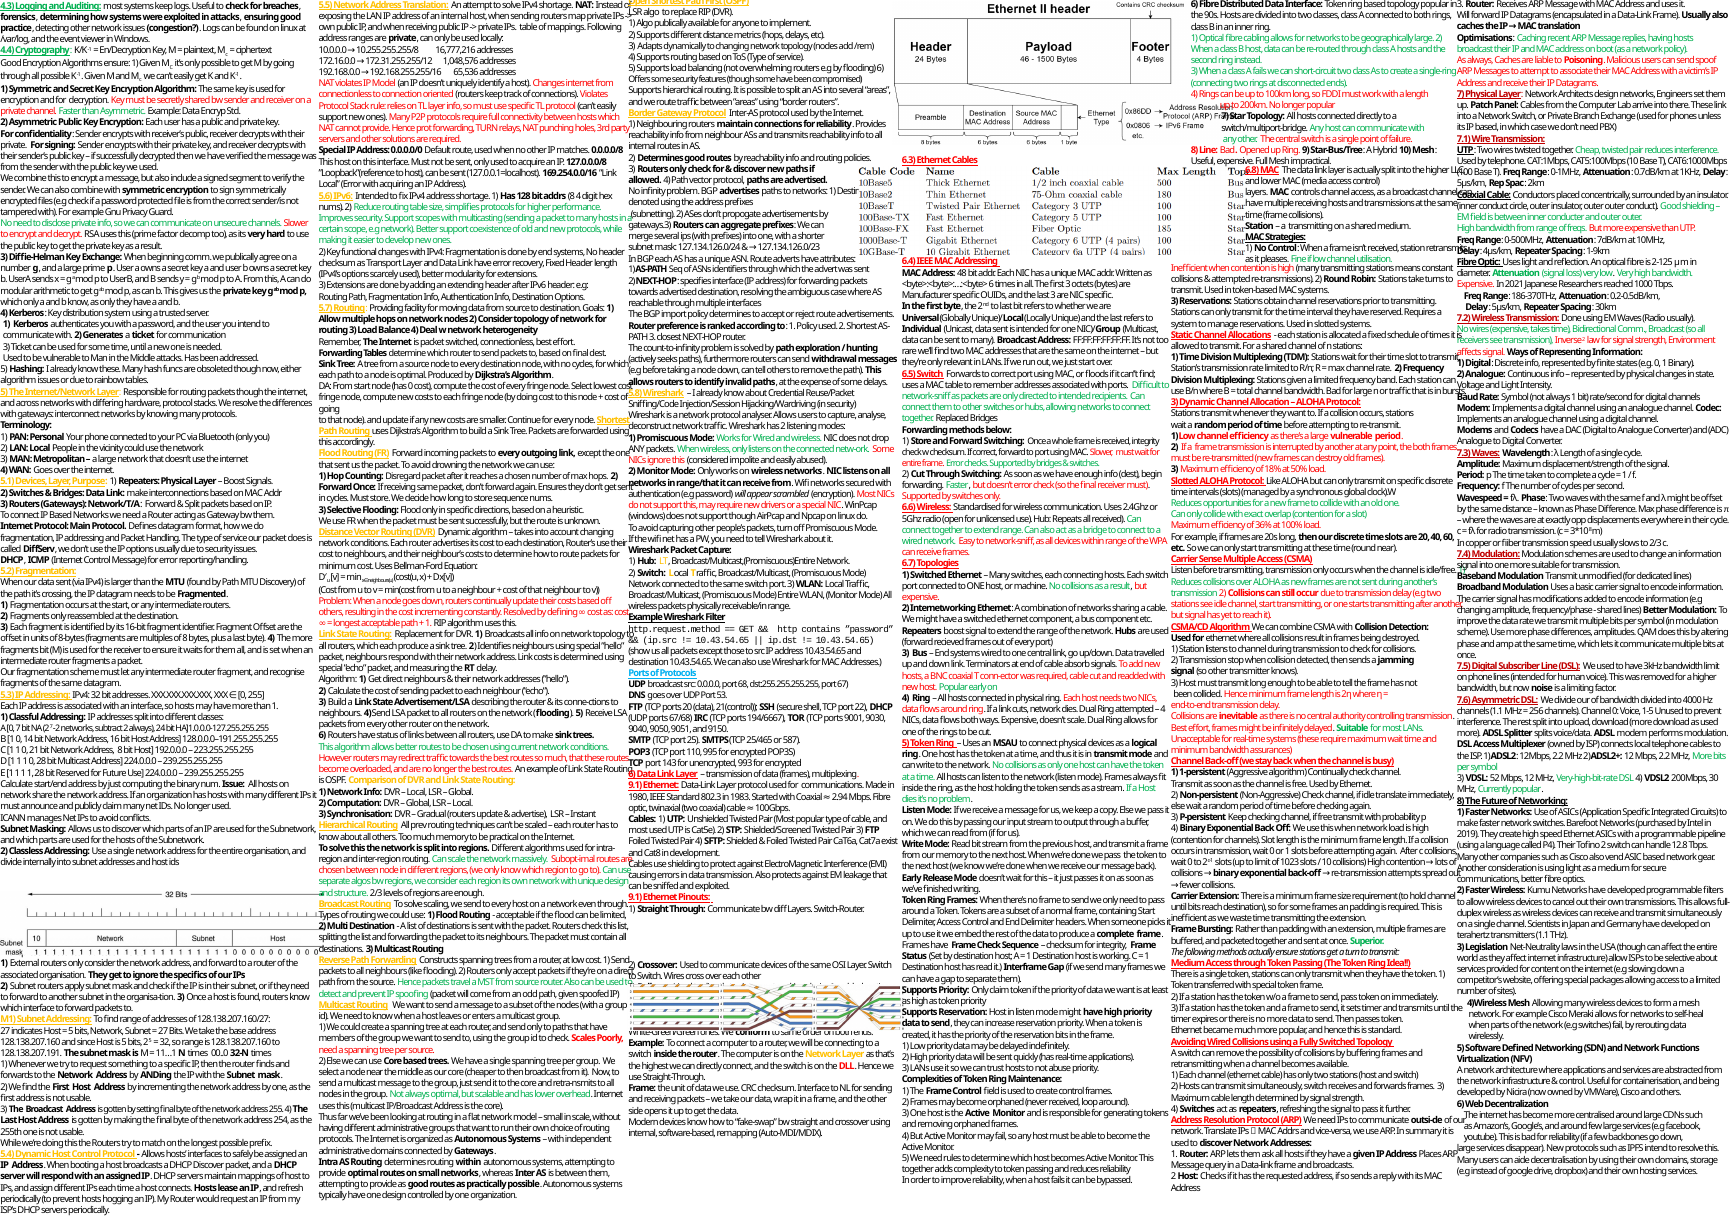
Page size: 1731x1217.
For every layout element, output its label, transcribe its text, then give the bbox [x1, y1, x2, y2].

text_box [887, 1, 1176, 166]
picture [892, 1, 1237, 145]
text_box 3. Router: Receives ARP Message with MAC Address and uses it. Will forward IP Datagrams (encapsulated in a Data-Link Frame). Usually also caches the IP → MAC translation Optimisations: Caching recent ARP Message replies, having hosts broadcast their IP and MAC address on boot (as a network policy). As always, Caches are liable to Poisoning. Malicious users can send spoof ARP Messages to attempt to associate their MAC Address with a victim’s IP Address and receive their IP Datagrams. 7) Physical Layer: Network Architects design networks, Engineers set them up. Patch Panel: Cables from the Computer Lab arrive into there. These link into a Network Switch, or Private Branch Exchange (used for phones unless its IP based, in which case we don’t need PBX) 7.1) Wire Transmission: UTP: Two wires twisted together. Cheap, twisted pair reduces interference. Used by telephone. CAT:1Mbps, CAT5:100Mbps (10 Base T), CAT6:1000Mbps (100 Base T). Freq Range: 0-1MHz, Attenuation: 0.7dB/km at 1KHz, Delay: 5µs/km, Rep Spac: 2km Coaxial Cable: Conductors placed concentrically, surrounded by an insulator. (inner conduct circle, outer insulator, outer outer conduct). Good shielding – EM field is between inner conducter and outer outer. High bandwidth from range of freqs. But more expensive than UTP. Freq Range: 0-500MHz, Attenuation: 7dB/km at 10MHz, Delay: 4µs/km, Repeater Spacing: 1-9km Fibre Optic: Uses light and reflection. An optical fibre is 2-125 μm in diameter. Attenuation (signal loss) very low. Very high bandwidth. Expensive. In 2021 Japanese Researchers reached 1000 Tbps. Freq Range: 186-370THz, Attenuation: 0.2-0.5dB/km, Delay: 5µs/km, Repeater Spacing: 30km 7.2) Wireless Transmission: Done using EM Waves (Radio usually). No wires (expensive, takes time), Bidirectional Comm., Broadcast (so all receivers see transmission), Inverse2 law for signal strength, Environment affects signal. Ways of Representing Information: 1) Digital: Discrete info, represented by finite states (e.g. 0, 1 Binary). 2) Analogue: Continuous info – represented by physical changes in state. Voltage and Light Intensity. Baud Rate: Symbol (not always 1 bit) rate/second for digital channels Modem: Implements a digital channel using an analogue channel. Codec: Implements an analogue channel using a digital channel. Modems and Codecs have a DAC (Digital to Analogue Converter) and (ADC) Analogue to Digital Converter. 7.3) Waves: Wavelength: λ Length of a single cycle. Amplitude: Maximum displacement/strength of the signal. Period: p The time taken to complete a cycle = 1 / f. Frequency: f The number of cycles per second. Wavespeed = fλ. Phase: Two waves with the same f and λ might be offset by the same distance – known as Phase Difference. Max phase difference is π – where the waves are at exactly opp displacements everywhere in their cycle. c = fλ for radio transmission. (c = 3*108m) In copper or fiiber transmission speed usually slows to 2/3 c. 7.4) Modulation: Modulation schemes are used to change an information signal into one more suitable for transmission. Baseband Modulation Transmit unmodified (for dedicated lines) Broadband Modulation Uses a basic carrier signal to encode information. The carrier signal has modifications added to encode information (e.g changing amplitude, frequency/phase - shared lines) Better Modulation: To improve the data rate we transmit multiple bits per symbol (in modulation scheme). Use more phase differences, amplitudes. QAM does this by altering phase and amp at the same time, which lets it communicate multiple bits at once. 7.5) Digital Subscriber Line (DSL): We used to have 3kHz bandwidth limit on phone lines (intended for human voice). This was removed for a higher bandwidth, but now noise is a limiting factor. 7.6) Asymmetric DSL: We divide our of bandwidth divided into 4000 Hz channels (1.1 MHz = 256 channels). Channel 0: Voice, 1-5 Unused to prevent interference. The rest split into upload, download (more download as used more). ADSL Splitter splits voice/data. ADSL modem performs modulation. DSL Access Multiplexer (owned by ISP) connects local telephone cables to the ISP. 1)ADSL2: 12Mbps, 2.2 MHz 2)ADSL2+: 12 Mbps, 2.2 MHz, More bits per symbol 3) VDSL: 52 Mbps, 12 MHz, Very-high-bit-rate DSL 4) VDSL2 200Mbps, 30 MHz, Currently popular. 8) The Future of Networking: 1) Faster Networks: Use of ASICs (Application Specific Integrated Circuits) to make faster network switches. Barefoot Networks (purchased by Intel in 2019). They create high speed Ethernet ASICs with a programmable pipeline (using a language called P4). Their Tofino 2 switch can handle 12.8 Tbps. Many other companies such as Cisco also vend ASIC based network gear. Another consideration is using light as a medium for secure communications, better fibre optics. 2) Faster Wireless: Kumu Networks have developed programmable filters to allow wireless devices to cancel out their own transmissions. This allows full-duplex wireless as wireless devices can receive and transmit simultaneously on a single channel. Scientists in Japan and Germany have developed on terahertz transmitters (1.1 THz). 3) Legislation Net-Neutrality laws in the USA (though can affect the entire world as they affect internet infrastructure) allow ISPs to be selective about services provided for content on the internet (e.g slowing down a competitor’s website, offering special packages allowing access to a limited number of sites). 4)Wireless Mesh Allowing many wireless devices to form a mesh network. For example Cisco Meraki allows for networks to self-heal when parts of the network (e.g switches) fail, by rerouting data wirelessly. 5) Software Defined Networking (SDN) and Network Functions Virtualization (NFV) A network architecture where applications and services are abstracted from the network infrastructure & control. Useful for containerisation, and being developed by Nicira (now owned by VMWare), Cisco and others. 6) Web Decentralization The internet has become more centralised around large CDNs such as Amazon’s, Google’s, and around few large services (e.g facebook, youtube). This is bad for reliability (if a few backbones go down, large services disappear). New protocols such as IPFS intend to resolve this. Many users can aide decentralisation by using their own domains, storage (e.g instead of google drive, dropbox) and their own hosting services. [1442, 0, 1731, 1184]
text_box 6.3) Ethernet Cables 6.4) IEEE MAC Addressing MAC Address: 48 bit addr. Each NIC has a unique MAC addr. Written as <byte>:<byte>:…:<byte> 6 times in all. The first 3 octets (bytes) are Manufacturer specific OUIDs, and the last 3 are NIC specific. In the first byte, the 2nd to last bit refers to whether we are Universal(Globally Unique)/Local(Locally Unique) and the last refers to Individual (Unicast, data sent is intended for one NIC)/Group (Multicast, data can be sent to many). Broadcast Address: FF:FF:FF:FF:FF:FF. It’s not too rare we’ll find two MAC addresses that are the same on the internet – but they’re only relevant in LANs. If we run out, we just start over. 6.5) Switch Forwards to correct port using MAC, or floods if it can’’t find; uses a MAC table to remember addresses associated with ports. Difficult to network-sniff as packets are only directed to intended recipients. Can connect them to other switches or hubs, allowing networks to connect together. Replaced Bridges Forwarding methods below: 1) Store and Forward Switching: Once a whole frame is received, integrity check w checksum. If correct, forward to port using MAC. Slower, must wait for entire frame. Error checks. Supported by bridges & switches. 2) Cut Through Switching: As soon as we have enough info (dest), begin forwarding. Faster, but doesn’t error check (so the final receiver must). Supported by switches only. 6.6) Wireless: Standardised for wireless communication. Uses 2.4Ghz or 5Ghz radio (open for unlicensed use). Hub: Repeats all received). Can connect together to extend range. Can also act as a bridge to connect to a wired network. Easy to network-sniff, as all devices within range of the WPA can receive frames. 6.7) Topologies 1) Switched Ethernet – Many switches, each connecting hosts. Each switch port connected to ONE host, or machine. No collisions as a result, but expensive. 2) Internetworking Ethernet: A combination of networks sharing a cable. We might have a switched ethernet component, a bus component etc. Repeaters boost signal to extend the range of the network. Hubs are used (forward recieved frames out of every port) 3) Bus – End systems wired to one central link, go up/down. Data travelled up and down link. Terminators at end of cable absorb signals. To add new hosts, a BNC coaxial T conn-ector was required, cable cut and readded with new host. Popular early on 4) Ring – All hosts connected in physical ring. Each host needs two NICs, data flows around ring. If a link cuts, network dies. Dual Ring attempted – 4 NICs, data flows both ways. Expensive, doesn’t scale. Dual Ring allows for one of the rings to be cut. 5) Token Ring – Uses an MSAU to connect physical devices as a logical ring. One host has the token at a time, and thus it is in transmit mode and can write to the network. No collisions as only one host can have the token at a time. All hosts can listen to the network (listen mode). Frames always fit inside the ring, as the host holding the token sends as a stream. If a Host dies it’s no problem. Listen Mode: If we receive a message for us, we keep a copy. Else we pass it on. We do this by passing our input stream to output through a buffer, which we can read from (if for us). Write Mode: Read bit stream from the previous host, and transmit a frame from our memory to the next host. When we’re done we pass the token to the next host (we know we’re done when we receive our message back). Early Release Mode doesn’t wait for this – it just passes it on as soon as we’ve finished writing. Token Ring Frames: When there’s no frame to send we only need to pass around a Token. Tokens are a subset of a normal frame, containing Start Delimiter, Access Control and End Delimiter headers. When someone picks it up to use it we embed the rest of the data to produce a complete frame. Frames have Frame Check Sequence – checksum for integrity, Frame Status (Set by destination host; A = 1 Destination host is working. C = 1 Destination host has read it.) Interframe Gap (if we send many frames we can have a gap to separate them). Supports Priority: Only claim token if the priority of data we want is at least as high as token priority Supports Reservation: Host in listen mode might have high priority data to send, they can increase reservation priority. When a token is created, it has the priority of the reservation bits in the frame. 1) Low priority data may be delayed indefinitely. 2) High priority data will be sent quickly (has real-time applications). 3) LANs use it so we can trust hosts to not abuse priority. Complexities of Token Ring Maintenance: 1) The Frame Control field is used to create control frames. 2) Frames may become orphaned (never received, loop around). 3) One host is the Active Monitor and is responsible for generating tokens and removing orphaned frames. 4) But Active Monitor may fail, so any host must be able to become the Active Monitor. 5) We need rules to determine which host becomes Active Monitor. This together adds complexity to token passing and reduces reliability In order to improve reliability, when a host fails it can be bypassed. [887, 255, 1156, 1194]
text_box Open Shortest Path First (OSPF) LSR algo to replace RIP (DVR). 1) Algo publically available for anyone to implement. 2) Supports different distance metrics (hops, delays, etc). 3) Adapts dynamically to changing network topology (nodes add /rem) 4) Supports routing based on ToS (Type of service). 5) Supports load balancing (not overwhelming routers e.g by flooding) 6) Offers some security features (though some have been compromised) Supports hierarchical routing. It is possible to split an AS into several “areas”, and we route traffic between ”areas” using “border routers”. Border Gateway Protocol Inter-AS protocol used by the Internet. 1) Neighbouring routers maintain connections for reliability. Provides reachability info from neighbour ASs and transmits reachability info to all internal routes in AS. 2) Determines good routes by reachability info and routing policies. 3) Routers only check for & discover new paths if allowed. 4) Path vector protocol, paths are advertised. No infinity problem. BGP advertises paths to networks: 1) Destinations are denoted using the address prefixes (subnetting). 2) ASes don’t propogate advertisements by gateways.3) Routers can aggregate prefixes: We can merge several ips (with prefixes) into one, with a shorter subnet mask: 127.134.126.0/24 & → 127.134.126.0/23 In BGP each AS has a unique ASN. Route adverts have attributes: 1)AS-PATH Seq of ASNs identifiers through which the advert was sent 2)NEXT-HOP: specifies interface (IP address) for forwarding packets towards advertised destination, resolving the ambiguous case where AS reachable through multiple interfaces The BGP import policy determines to accept or reject route advertisements. Router preference is ranked according to: 1. Policy used. 2. Shortest AS-PATH 3. closest NEXT-HOP router. The count-to-infinity problem is solved by path exploration / hunting (actively seeks paths), furthermore routers can send withdrawal messages (e.g before taking a node down, can tell others to remove the path). This allows routers to identify invalid paths, at the expense of some delays. 5.8) Wireshark – I already know about Credential Reuse/Packet Sniffing/Code Injection/Session Hijacking/Wardriving (in security) Wireshark is a network protocol analyser. Allows users to capture, analyse, deconstruct network traffic. Wireshark has 2 listening modes: 1) Promiscuous Mode: Works for Wired and wireless. NIC does not drop ANY packets. When wireless, only listens on the connected netw-ork. Some NICs ignore this (considered impolite and easily abused). 2) Monitor Mode: Only works on wireless networks. NIC listens on all networks in range/that it can receive from. Wifi networks secured with authentication (e.g password) will appear scrambled (encryption). Most NICs do not support this, may require new drivers or a special NIC. WinPcap (windows) does not support though AirPcap and Npcap on linux do. To avoid capturing other people’s packets, turn off Promiscuous Mode. If the wifi net has a PW, you need to tell Wireshark about it. Wireshark Packet Capture: 1) Hub: LT, Broadcast/Multicast,(Promiscuous)Entire Network. 2) Switch: Local Traffic, Broadcast/Multicast, (Promiscuous Mode) Network connected to the same switch port. 3) WLAN: Local Traffic, Broadcast/Multicast, (Promiscuous Mode) Entire WLAN, (Monitor Mode) All wireless packets physically receivable/in range. Example Wireshark Filter http.request.method == GET && http contains ”password” && (ip.src != 10.43.54.65 || ip.dst != 10.43.54.65) (show us all packets except those to src IP address 10.43.54.65 and destination 10.43.54.65. We can also use Wireshark for MAC Addresses.) Ports of Protocols UDP broadcast src: 0.0.0.0, port 68, dst:255.255.255.255, port 67) DNS goes over UDP Port 53. FTP (TCP ports 20 (data), 21(control)); SSH (secure shell, TCP port 22), DHCP (UDP ports 67/68) IRC (TCP ports 194/6667), TOR (TCP ports 9001, 9030, 9040, 9050, 9051, and 9150. SMTP (TCP port 25). SMTPS(TCP 25/465 or 587). POP3 (TCP port 110, 995 for encrypted POP3S) TCP port 143 for unencrypted, 993 for encrypted 6) Data Link Layer – transmission of data (frames), multiplexing. 9.1) Ethernet: Data-Link Layer protocol used for communications. Made in 1980, IEEE Standard 802.3 in 1983. Started with Coaxial ≈ 2.94 Mbps. Fibre optic, twinaxial (two coaxial) cable ≈ 100Gbps. Cables: 1) UTP: Unshielded Twisted Pair (Most popular type of cable, and most used UTP is Cat5e). 2) STP: Shielded/Screened Twisted Pair 3) FTP Foiled Twisted Pair 4) SFTP: Shielded & Foiled Twisted Pair CaT6a, Cat7a exist and Cat8 in development. Cables use shielding to protect against ElectroMagnetic Interference (EMI) causing errors in data transmission. Also protects against EM leakage that can be sniffed and exploited. 9.1) Ethernet Pinouts: 1) Straight Through: Communicate bw diff Layers. Switch-Router. 2) Crossover: Used to communicate devices of the same OSI Layer. Switch to Switch. Wires cross over each other 3) Rollover: Used to directly tap into a networking device (troubleshooting a router). Wires go directly opposite. 568-B is quite common (the above), a 568-A is also widely used, in which the White-Orange/Orange cables have been swapped with the White-Green/Green ones. We conform to same order on both ends. Example: To connect a computer to a router, we will be connecting to a switch inside the router. The computer is on the Network Layer as that’s the highest we can directly connect, and the switch is on the DLL. Hence we use Straight-Through. Frame: the unit of data we use. CRC checksum. Interface to NL for sending and receiving packets – we take our data, wrap it in a frame, and the other side opens it up to get the data. Modern devices know how to “fake-swap” bw straight and crossover using internal, software-based, remapping (Auto-MDI/MDIX). [613, 0, 912, 1157]
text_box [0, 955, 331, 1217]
picture [858, 166, 1249, 255]
text_box Inefficient when contention is high (many transmitting stations means constant collisions & attempted re-transmissions). 2) Round Robin: Stations take turns to transmit. Used in token-based MAC systems. 3) Reservations: Stations obtain channel reservations prior to transmitting. Stations can only transmit for the time interval they have reserved. Requires a system to manage reservations. Used in slotted systems. Static Channel Allocations - each station is allocated a fixed schedule of times it is allowed to transmit. For a shared channel of n stations: 1) Time Division Multiplexing (TDM): Stations wait for their time slot to transmit. Station’s transmission rate limited to R/n; R = max channel rate. 2) Frequency Division Multiplexing: Stations given a limited frequency band. Each station can use B/n where B = total channel bandwidth. Bad for large n or traffic that is in bursts. 3) Dynamic Channel Allocation – ALOHA Protocol: Stations transmit whenever they want to. If a collision occurs, stations wait a random period of time before attempting to re-transmit. 1)Low channel efficiency as there’s a large vulnerable period. 2) If a frame transmission is interrupted by another at any point, the both frames must be re-transmitted (new frames can destroy old frames). 3) Maximum efficiency of 18% at 50% load. Slotted ALOHA Protocol: Like ALOHA but can only transmit on specific discrete time intervals (slots) (managed by a synchronous global clock).W Reduces opportunities for a new frame to collide with an old one. Can only collide with exact overlap (contention for a slot) Maximum efficiency of 36% at 100% load. For example, if frames are 20s long, then our discrete time slots are 20, 40, 60, etc. So we can only start transmitting at these time (round near). Carrier Sense Multiple Access (CSMA) Listen before transmitting, transmission only occurs when the channel is idle/free. 1) Reduces collisions over ALOHA as new frames are not sent during another’s transmission 2) Collisions can still occur due to transmission delay (e.g two stations see idle channel, start transmitting, or one starts transmitting after another, but signal has yet to reach it). CSMA/CD Algorithm We can combine CSMA with Collision Detection: Used for ethernet where all collisions result in frames being destroyed. 1) Station listens to channel during transmission to check for collisions. 2) Transmission stop when collision detected, then sends a jamming signal (so other transmitter knows). 3) Host must transmit long enough to be able to tell the frame has not been collided. Hence minimum frame length is 2η where η = end-to-end transmission delay. Collisions are inevitable as there is no central authority controlling transmission. Best effort, frames might be infinitely delayed. Suitable for most LANs. Unacceptable for real-time systems (these require maximum wait time and minimum bandwidth assurances) Channel Back-off (we stay back when the channel is busy) 1) 1-persistent (Aggressive algorithm) Continually check channel. Transmit as soon as the channel is free. Used by Ethernet. 2) Non-persistent (Non-Aggressive) Check channel, if idle translate immediately, else wait a random period of time before checking again. 3) P-persistent Keep checking channel, if free transmit with probability p 4) Binary Exponential Back Off: We use this when network load is high (contention for channels). Slot length is the minimum frame length. If a collision occurs in transmission, wait 0 or 1 slots before attempting again. After c collisions, wait 0 to 2c-1 slots (up to limit of 1023 slots / 10 collisions) High contention → lots of collisions → binary exponential back-off → re-transmission attempts spread out → fewer collisions. Carrier Extension: There is a minimum frame size requirement (to hold channel until bits reach destination), so for some frames an padding is required. This is inefficient as we waste time transmitting the extension. Frame Bursting: Rather than padding with an extension, multiple frames are buffered, and packeted together and sent at once. Superior. The following methods actually ensure stations get a turn to transmit: Medium Access through Token Passing (The Token Ring Idea!!) There is a single token, stations can only transmit when they have the token. 1) Token transferred with special token frame. 2) If a station has the token w/o a frame to send, pass token on immediately. 3) If a station has the token and a frame to send, it sets timer and transmits until the timer expires or there is no more data to send. Then passes token. Ethernet became much more popular, and hence this is standard. Avoiding Wired Collisions using a Fully Switched Topology A switch can remove the possibility of collisions by buffering frames and retransmitting when a channel becomes available. 1) Each channel (ethernet cable) has only two stations (host and switch) 2) Hosts can transmit simultaneously, switch receives and forwards frames. 3) Maximum cable length determined by signal strength. 4) Switches act as repeaters, refreshing the signal to pass it further. Address Resolution Protocol (ARP) We need IPs to communicate outsi-de of our network. Translate IPs  MAC Addrs and vice-versa, we use ARP. In summary it is used to discover Network Addresses: 1. Router: ARP lets them ask all hosts if they have a given IP Address Places ARP Message query in a Data-link frame and broadcasts. 2 Host: Checks if it has the requested address, if so sends a reply with its MAC Address [1156, 254, 1482, 1201]
picture [0, 891, 324, 955]
text_box 6.8) MAC The data link layer is actually split into the higher LLC, and lower MAC (media access control) layers. MAC controls channel access, as a broadcast channel can have multiple receiving hosts and transmissions at the same time (frame collisions). Station – a transmitting on a shared medium. MAC Strategies: 1) No Control: When a frame isn’t received, station retransmits as it pleases. Fine if low channel utilisation. [1230, 156, 1442, 254]
text_box 6) Fibre Distributed Data Interface: Token ring based topology popular in the 90s. Hosts are divided into two classes, class A connected to both rings, class B in an inner ring. 1) Optical fibre cabling allows for networks to be geographically large. 2) When a class B host, data can be re-routed through class A hosts and the second ring instead. 3) When a class A fails we can short-circuit two class As to create a single-ring (connecting two rings at disconnected ends). 4) Rings can be up to 100km long, so FDDI must work with a length up to 200km. No longer popular 7) Star Topology: All hosts connected directly to a switch/multiport-bridge. Any host can communicate with any other. The central switch is a single point of failure. 8) Line: Bad. Opened up Ring. 9) Star-Bus/Tree: A Hybrid 10) Mesh: Useful, expensive. Full Mesh impractical. [1176, 0, 1442, 166]
picture [626, 984, 904, 1031]
text_box 4.3) Logging and Auditing: most systems keep logs. Useful to check for breaches, forensics, determining how systems were exploited in attacks, ensuring good practice, detecting other network issues (congestion?). Logs can be found on linux at /var/log, and the event viewer in Windows. 4.4) Cryptography: K/K-1 = En/Decryption Key, M = plaintext, Mc = ciphertext Good Encryption Algorithms ensure: 1) Given MC it’s only possible to get M by going through all possible K-1. Given M and Mc we can’t easily get K and K-1. 1) Symmetric and Secret Key Encryption Algorithm: The same key is used for encryption and for decryption. Key must be secretly shared bw sender and receiver on a private channel. Faster than Asymmetric. Example: Data Encryp Std. 2) Asymmetric Public Key Encryption: Each user has a public and private key. For confidentiality: Sender encrypts with receiver’s public, receiver decrypts with their private. For signing: Sender encrypts with their private key, and receiver decrypts with their sender’s public key – if successfully decrypted then we have verified the message was from the sender with the public key we used. We combine this to encrypt a message, but also include a signed segment to verify the sender. We can also combine with symmetric encryption to sign symmetrically encrypted files (e.g check if a password protected file is from the correct sender/is not tampered with). For example Gnu Privacy Guard. No need to disclose private info, so we can communicate on unsecure channels. Slower to encrypt and decrypt. RSA uses this (prime factor decomp too), as its very hard to use the public key to get the private key as a result. 3) Diffie-Helman Key Exchange: When beginning comm. we publically agree on a number g, and a large prime p. User a owns a secret key a and user b owns a secret key b. UserA sends x = gamod p to UserB, and B sends y = gbmod p to A. From this, A can do modular arithmetic to get gabmod p, as can b. This gives us the private key gabmod p, which only a and b know, as only they have a and b. 4) Kerberos: Key distribution system using a trusted server. 1) Kerberos authenticates you with a password, and the user you intend to communicate with. 2) Generates a ticket for communication 3) Ticket can be used for some time, until a new one is needed. Used to be vulnerable to Man in the Middle attacks. Has been addressed. 5) Hashing: I already know these. Many hash funcs are obsoleted though now, either algorithm issues or due to rainbow tables. 5) The Internet/Network Layer: Responsible for routing packets though the internet, and across networks with differing hardware, protocol stacks. We resolve the differences with gateways: interconnect networks by knowing many protocols. Terminology: 1) PAN: Personal Your phone connected to your PC via Bluetooth (only you) 2) LAN: Local People in the vicinity could use the network 3) MAN: Metropolitan – a large network that doesn’t use the internet 4) WAN: Goes over the internet. 5.1) Devices, Layer, Purpose: 1) Repeaters: Physical Layer – Boost Signals. 2) Switches & Bridges: Data Link: make interconnections based on MAC Addr 3) Routers (Gateways): Network/T/A: Forward & Split packets based on IP. To connect IP Based Networks we need a Router acting as Gateway bw them. Internet Protocol: Main Protocol. Defines datagram format, how we do fragmentation, IP addressing and Packet Handling. The type of service our packet does is called DiffServ, we don’t use the IP options usually due to security issues. DHCP, ICMP (Internet Control Message) for error reporting/handling. 5.2) Fragmentation: When our data sent (via IPv4) is larger than the MTU (found by Path MTU Discovery) of the path it’s crossing, the IP datagram needs to be Fragmented. 1) Fragmentation occurs at the start, or any intermediate routers. 2) Fragments only reassembled at the destination. 3) Each fragment is identified by its 16-bit fragment identifier. Fragment Offset are the offset in units of 8-bytes (fragments are multiples of 8 bytes, plus a last byte). 4) The more fragments bit (M) is used for the receiver to ensure it waits for them all, and is set when an intermediate router fragments a packet. Our fragmentation scheme must let any intermediate router fragment, and recognise fragments of the same datagram. 5.3) IP Addressing: IPv4: 32 bit addresses. XXX.XXX.XXX.XXX, XXX ∈ [0, 255] Each IP address is associated with an interface, so hosts may have more than 1. 1) Classful Addressing: IP addresses split into different classes: A [0, 7 bit NA (27-2 networks, subtract 2 always), 24 bit HA]1.0.0.0-127.255.255.255 B [1 0, 14 bit Network Address, 16 bit Host Address] 128.0.0.0–191.255.255.255 C [1 1 0, 21 bit Network Address, 8 bit Host] 192.0.0.0 – 223.255.255.255 D [1 1 1 0, 28 bit Multicast Address] 224.0.0.0 – 239.255.255.255 E [1 1 1 1, 28 bit Reserved for Future Use] 224.0.0.0 – 239.255.255.255 Calculate start/end address by just computing the binary num. Issue: All hosts on network share the network address. If an organization has hosts with many different IPs it must announce and publicly claim many net IDs. No longer used. ICANN manages Net IPs to avoid conflicts. Subnet Masking: Allows us to discover which parts of an IP are used for the Subnetwork, and which parts are used for the hosts of the Subnetwork. 2) Classless Addressing: Use a single network address for the entire organisation, and divide internally into subnet addresses and host ids We say the Network and Subnet together are N bits long, the host is 32-N bits long. We represent Classless Addressed IPs as XXX.XXX.XXX.XXX/N 1) External routers only consider the network address, and forward to a router of the associated organisation. They get to ignore the specifics of our IPs 2) Subnet routers apply subnet mask and check if the IP is in their subnet, or if they need to forward to another subnet in the organisa-tion. 3) Once a host is found, routers know which interface to forward packets to. M1) Subnet Addressing: To find range of addresses of 128.138.207.160/27: 27 indicates Host = 5 bits, Network, Subnet = 27 Bits. We take the base address 128.138.207.160 and since Host is 5 bits, 25 = 32, so range is 128.138.207.160 to 128.138.207.191. The subnet mask is M = 11…1 N times 00..0 32-N times 1) Whenever we try to request something to a specific IP, then the router finds and forwards to the Network Address by ANDing the IP with the Subnet mask. 2) We find the First Host Address by incrementing the network address by one, as the first address is not usable. 3) The Broadcast Address is gotten by setting final byte of the network address 255. 4) The Last Host Address is gotten by making the final byte of the network address 254, as the 255th one is not usable. While we’re doing this the Routers try to match on the longest possible prefix. 5.4) Dynamic Host Control Protocol - Allows hosts’ interfaces to safely be assigned an IP Address. When booting a host broadcasts a DHCP Discover packet, and a DHCP server will respond with an assigned IP. DHCP servers maintain mappings of host to IPs, and assign different IPs each time a host connects. Hosts lease an IP, and refresh periodically (to prevent hosts hogging an IP). My Router would request an IP from my ISP’s DHCP servers periodically. [0, 0, 303, 891]
text_box 5.5) Network Address Translation: An attempt to solve IPv4 shortage. NAT: Instead of exposing the LAN IP address of an internal host, when sending routers map private IPs -> own public IP, and when receiving public IP -> private IPs. table of mappings. Following address ranges are private, can only be used locally: 10.0.0.0 → 10.255.255.255/8 16,777,216 addresses 172.16.0.0 → 172.31.255.255/12 1,048,576 addresses 192.168.0.0 → 192.168.255.255/16 65,536 addresses NAT violates IP Model (an IP doesn’t uniquely identify a host). Changes internet from connectionless to connection oriented (routers keep track of connections). Violates Protocol Stack rule: relies on TL layer info, so must use specific TL protocol (can’t easily support new ones). Many P2P protocols require full connectivity between hosts which NAT cannot provide. Hence prot forwarding, TURN relays, NAT punching holes, 3rd party servers and other solutions are required. Special IP Address: 0.0.0.0/0 Default route, used when no other IP matches. 0.0.0.0/8 This host on this interface. Must not be sent, only used to acquire an IP. 127.0.0.0/8 ”Loopback”(reference to host), can be sent (127.0.0.1=localhost). 169.254.0.0/16 ”Link Local” (Error with acquiring an IP Address). 5.6) IPv6: Intended to fix IPv4 address shortage. 1) Has 128 bit addrs (8 4 digit hex nums). 2) Reduce routing table size, simplifies protocols for higher performance. Improves security. Support scopes with multicasting (sending a packet to many hosts in a certain scope, e.g network). Better support coexistence of old and new protocols, while making it easier to develop new ones. 2) Key functional changes with IPv4: Fragmentation is done by end systems, No header checksum as Transport Layer and Data Link have error recovery, Fixed Header length (IPv4’s options scarcely used), better modularity for extensions. 3) Extensions are done by adding an extending header after IPv6 header: e.g: Routing Path, Fragmentation Info, Authentication Info, Destination Options. 5.7) Routing: Providing facility for moving data from source to destination. Goals: 1) Allow multiple hops on network nodes 2) Consider topology of network for routing 3) Load Balance 4) Deal w network heterogeneity Remember, The Internet is packet switched, connectionless, best effort. Forwarding Tables determine which router to send packets to, based on final dest. Sink Tree: A tree from a source node to every destination node, with no cycles, for which each path to a node is optimal. Produced by Dijkstra’s Algorithm. DA: From start node (has 0 cost), compute the cost of every fringe node. Select lowest cost fringe node, compute new costs to each fringe node (by doing cost to this node + cost of going to that node). and update if any new costs are smaller. Continue for every node. Shortest Path Routing uses Dijkstra’s Algorithm to build a Sink Tree. Packets are forwarded using this accordingly. Flood Routing (FR) Forward incoming packets to every outgoing link, except the one that sent us the packet. To avoid drowning the network we can use: 1) Hop Counting: Disregard packet after it reaches a chosen number of max hops. 2) Forward Once: If receiving same packet, don’t forward again. Ensures they don’t get sent in cycles. Must store. We decide how long to store sequence nums. 3) Selective Flooding: Flood only in specific directions, based on a heuristic. We use FR when the packet must be sent successfully, but the route is unknown. Distance Vector Routing (DVR) Dynamic algorithm – takes into account changing network conditions. Each router advertises its cost to each destination, Router’s use their cost to neighbours, and their neighbour’s costs to determine how to route packets for minimum cost. Uses Bellman-Ford Equation: D′u[v] = minx∈neighbours(u)(cost(u, x) + Dx[v]) (Cost from u to v = min(cost from u to a neighbour + cost of that neighbour to v)) Problem: When a node goes down, routers continually update their costs based off others, resulting in the cost incrementing constantly. Resolved by defining ∞ cost as: cost ∞ = longest acceptable path + 1. RIP algorithm uses this. Link State Routing: Replacement for DVR. 1) Broadcasts all info on network topology to all routers, which each produce a sink tree. 2) Identifies neighbours using special ”hello” packet, neighbours respond with their network address. Link costs is determined using special ”echo” packet, and measuring the RT delay. Algorithm: 1) Get direct neighbours & their network addresses (”hello”). 2) Calculate the cost of sending packet to each neighbour (”echo”). 3) Build a Link State Advertisement/LSA describing the router & its conne-ctions to neighbours. 4)Send LSA packet to all routers on the network (flooding). 5) Receive LSA packets from every other router on the network. 6) Routers have status of links between all routers, use DA to make sink trees. This algorithm allows better routes to be chosen using current network conditions. However routers may redirect traffic towards the best routes so much, that these routes become overloaded, and are no longer the best routes. An example of Link State Routing is OSPF. Comparison of DVR and Link State Routing: 1) Network Info: DVR – Local, LSR – Global. 2) Computation: DVR – Global, LSR – Local. 3) Synchronisation: DVR – Gradual (routers update & advertise), LSR – Instant Hierarchical Routing All prev routing techniques can’t be scaled – each router has to know about all others. Too much memory to be practical on the Internet. To solve this the network is split into regions. Different algorithms used for intra-region and inter-region routing. Can scale the network massively. Subopt-imal routes are chosen between node in different regions, (we only know which region to go to). Can use separate algos bw regions, we consider each region its own network with unique design and structure. 2/3 levels of regions are enough. Broadcast Routing To solve scaling, we send to every host on a network even through. Types of routing we could use: 1) Flood Routing - acceptable if the flood can be limited, 2) Multi Destination - A list of destinations is sent with the packet. Routers check this list, splitting the list and forwarding the packet to its neighbours. The packet must contain all destinations. 3) Multicast Routing Reverse Path Forwarding Constructs spanning trees from a router, at low cost. 1) Send packets to all neighbours (like flooding). 2) Routers only accept packets if they’re on a direct path from the source. Hence packets travel a MST from source router. Also can be used to detect and prevent IP spoofing (packet will come from an odd path, given spoofed IP) Multicast Routing We want to send a message to a subset of the nodes (with a group id). We need to know when a host leaves or enters a multicast group. 1) We could create a spanning tree at each router, and send only to paths that have members of the group we want to send to, using the group id to check. Scales Poorly, need a spanning tree per source. 2) Else we can use Core based trees. We have a single spanning tree per group. We select a node near the middle as our core (cheaper to then broadcast from it). Now, to send a multicast message to the group, just send it to the core and retra-nsmits to all nodes in the group. Not always optimal, but scalable and has lower overhead. Internet uses this (multicast IP/Broadcast Address is the core). Thus far we’ve been looking at routing in a flat network model – small in scale, without having different administrative groups that want to run their own choice of routing protocols. The Internet is organized as Autonomous Systems – with independent administrative domains connected by Gateways. Intra AS Routing determines routing within autonomous systems, attempting to provide optimal routes on small networks, whereas Inter AS is between them, attempting to provide as good routes as practically possible. Autonomous systems typically have one design controlled by one organization. [303, 0, 649, 1209]
